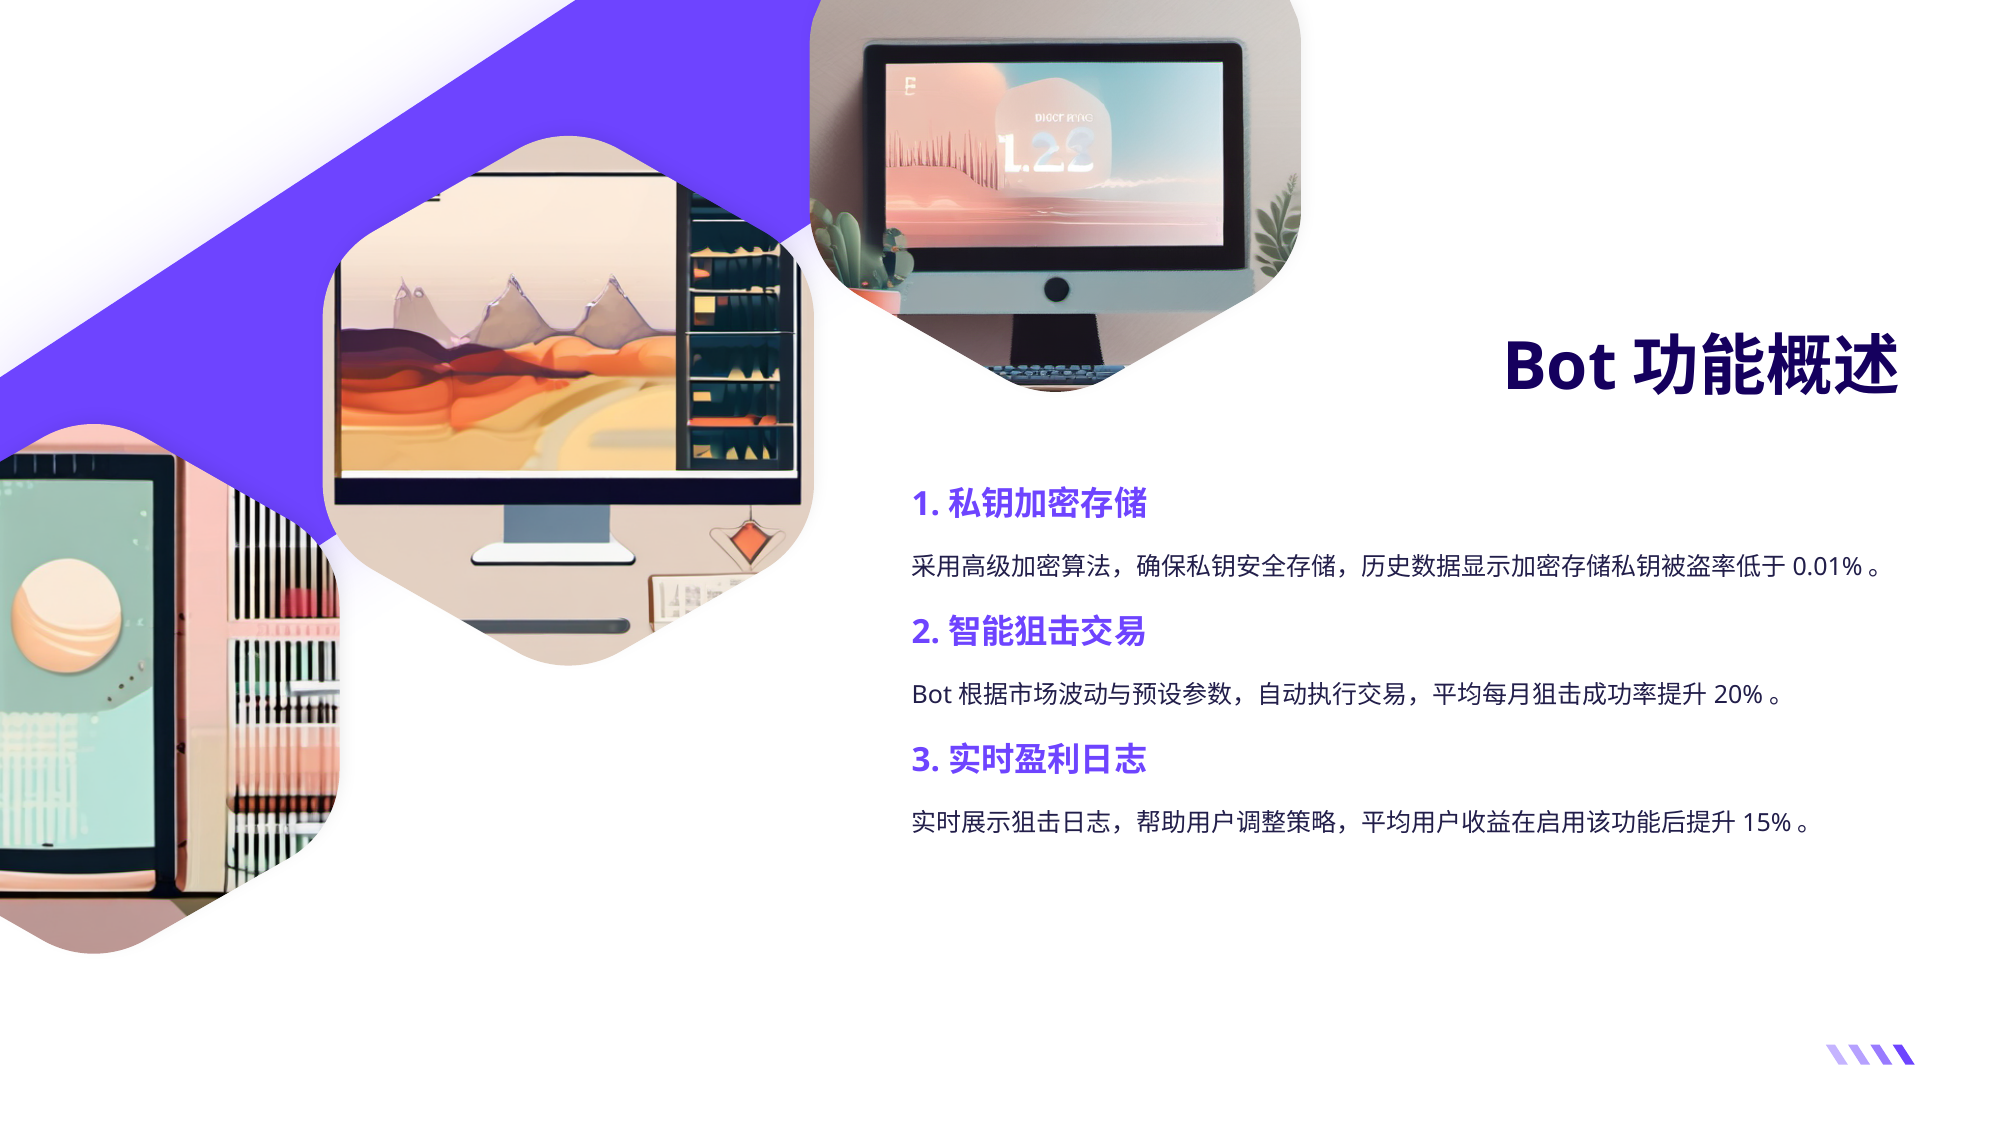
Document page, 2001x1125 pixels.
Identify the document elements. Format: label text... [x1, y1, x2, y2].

text_box Bot功能概述 [1351, 112, 1915, 411]
text_box 1.私钥加密存储 采用高级加密算法，确保私钥安全存储，历史数据显示加密存储私钥被盗率低于0.01%。 2.智能狙击交易 Bot根据市场波动与预设参数，自动执行交易，平均每月狙击成功率提升20%。 3.实时盈利日志 实时展示狙击日志，帮助用户调整策略，平均用户收益在启用该功能后提升15%。 [901, 456, 1915, 1013]
text_box [320, 133, 817, 668]
text_box [807, 0, 1304, 394]
text_box [0, 421, 342, 956]
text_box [1243, 1044, 1915, 1065]
text_box [0, 0, 818, 542]
